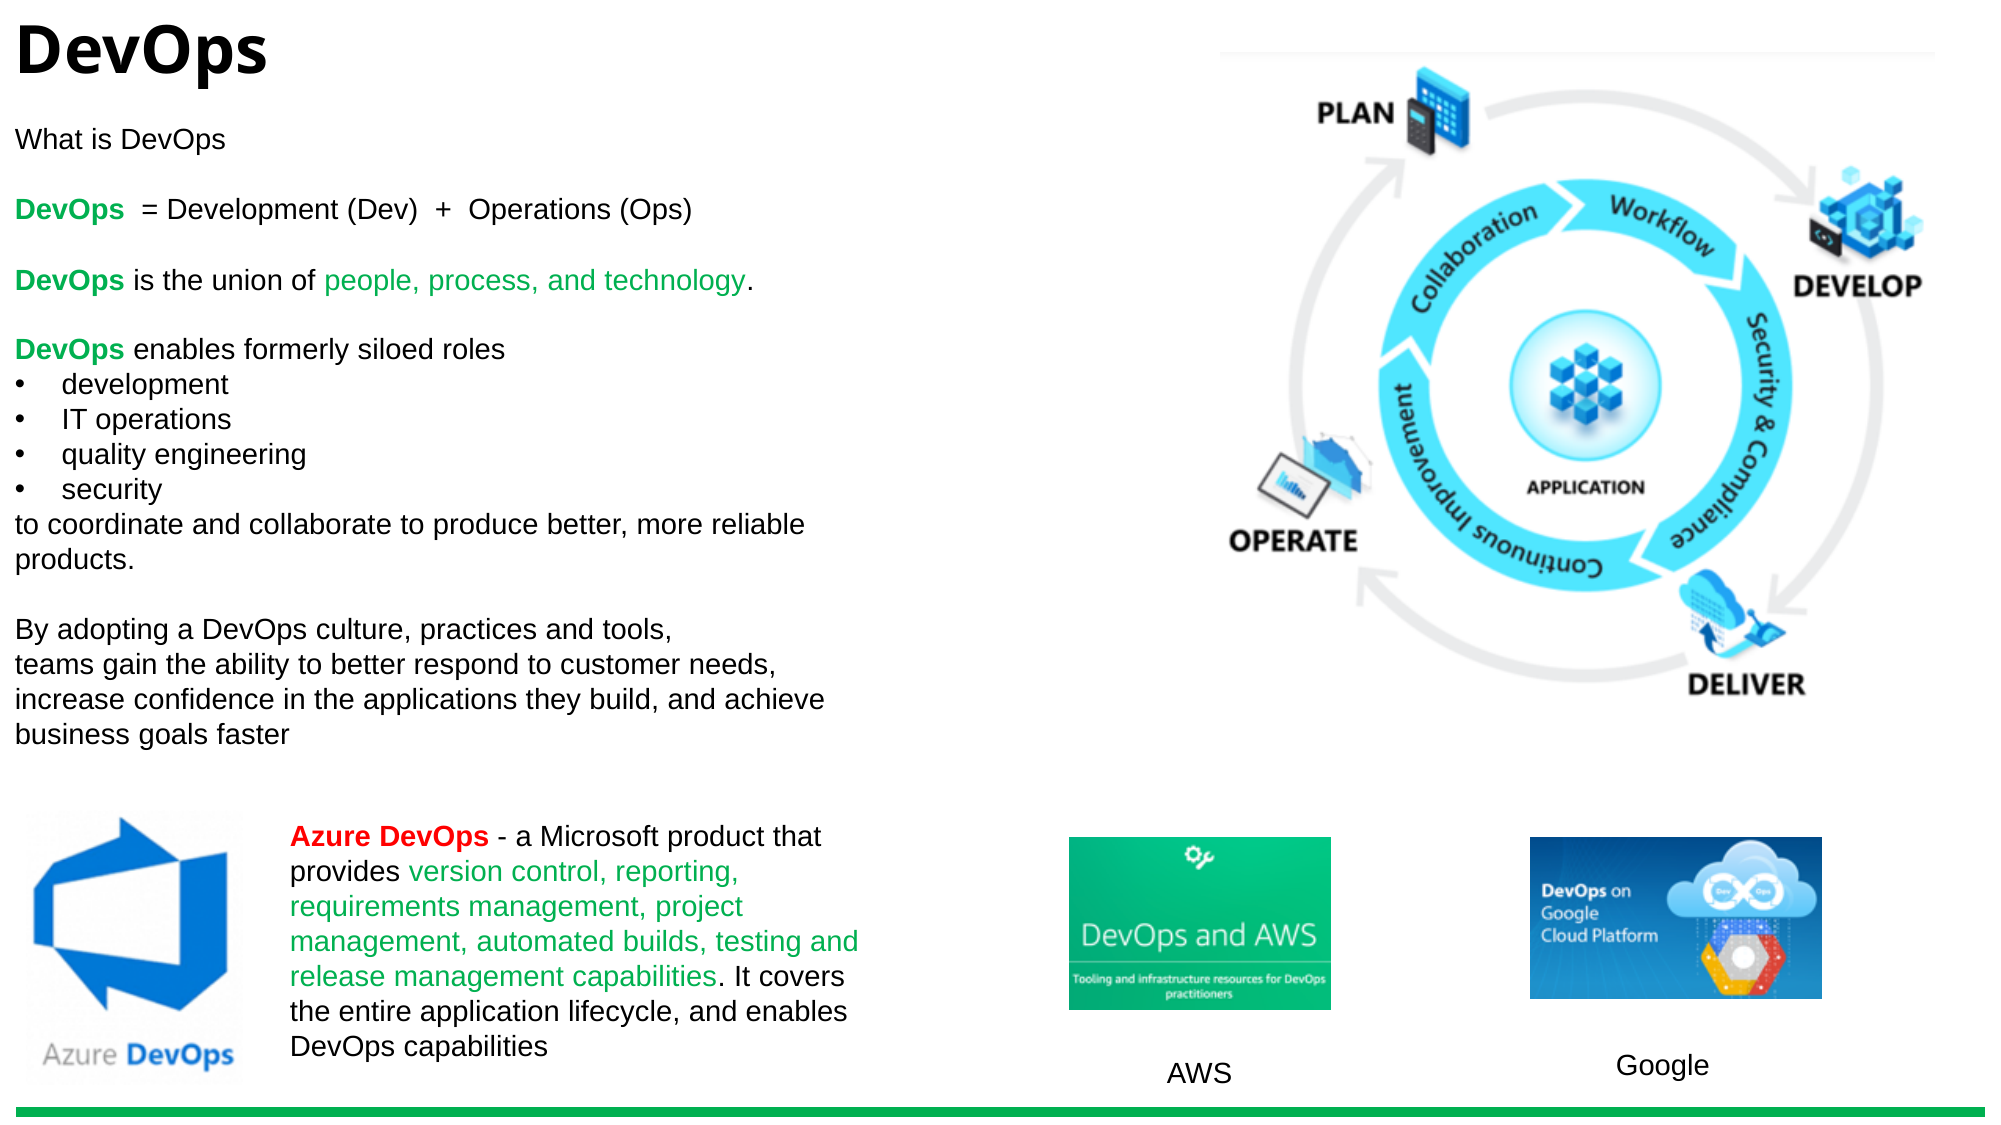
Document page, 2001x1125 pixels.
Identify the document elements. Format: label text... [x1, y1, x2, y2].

text_box AWS [1144, 1046, 1255, 1097]
text_box Azure DevOps - a Microsoft product that provides version control, reporting, requirements management, project management, automated builds, testing and release management capabilities. It covers the entire application lifecycle, and enables DevOps capabilities [274, 810, 905, 1070]
text_box Google [1577, 1039, 1748, 1089]
text_box What is DevOps DevOps = Development (Dev) + Operations (Ops) DevOps is the union of people, process, and technology. DevOps enables formerly siloed roles development IT operations quality engineering security to coordinate and collaborate to produce better, more reliable products. By adopting a DevOps culture, practices and tools, teams gain the ability to better respond to customer needs, increase confidence in the applications they build, and achieve business goals faster [0, 113, 857, 758]
picture [1530, 837, 1823, 999]
picture [1220, 52, 1936, 710]
text_box DevOps [0, 0, 780, 95]
picture [26, 809, 243, 1085]
picture [1068, 837, 1331, 1010]
